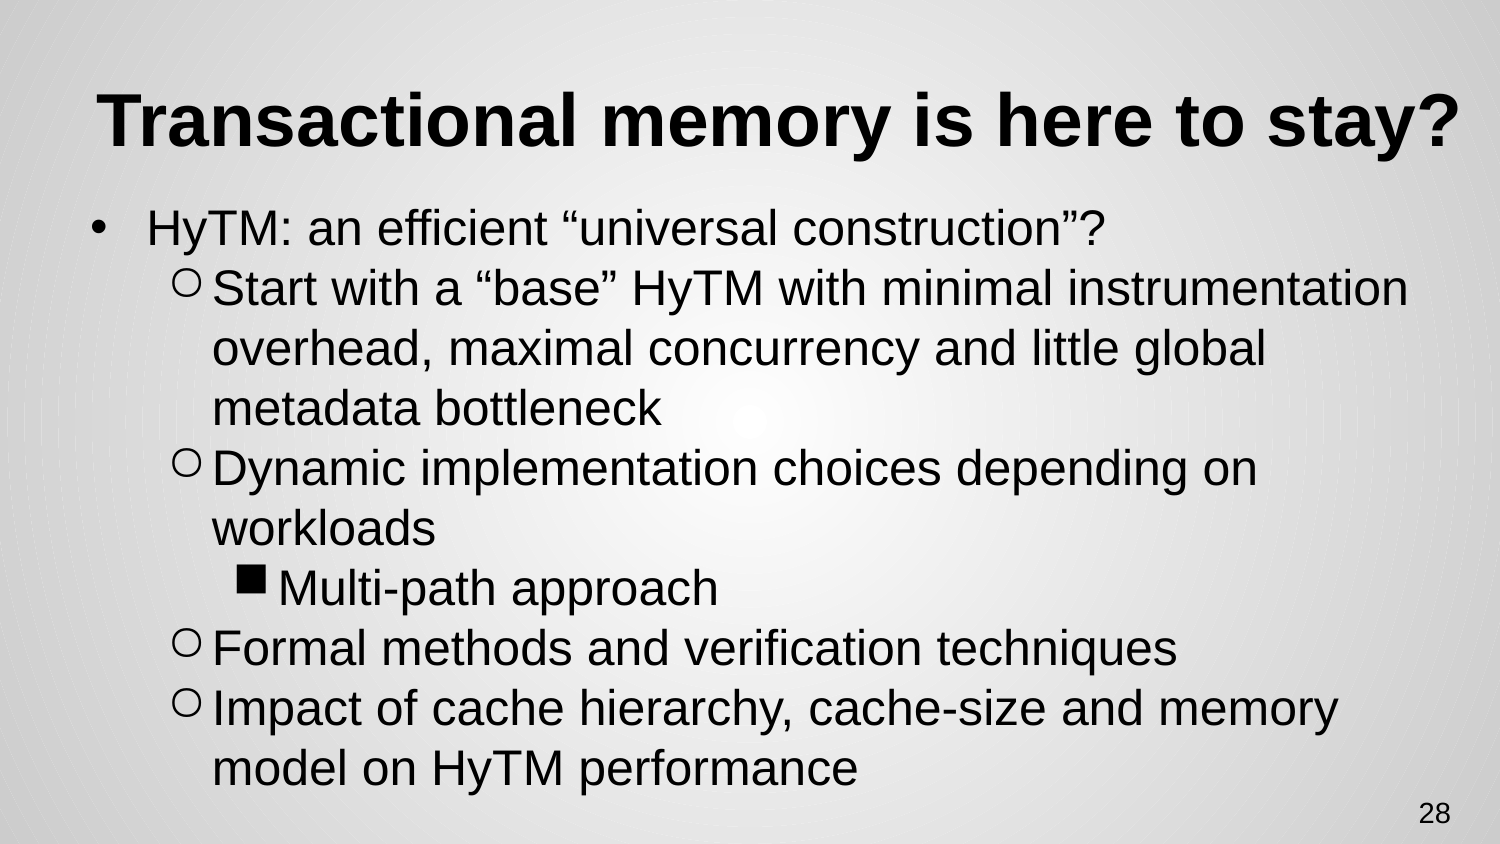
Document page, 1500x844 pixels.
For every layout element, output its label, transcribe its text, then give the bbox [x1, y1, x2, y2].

slide_number 28 [1403, 779, 1494, 844]
list HyTM: an efficient “universal construction”? Start with a “base” HyTM with minimal instrumentation overhead, maximal concurrency and little global metadata bottleneck Dynamic implementation choices depending on workloads Multi-path approach Formal methods and verification techniques Impact of cache hierarchy, cache-size and memory model on HyTM performance [75, 188, 1425, 829]
title Transactional memory is here to stay? [75, 35, 1485, 177]
